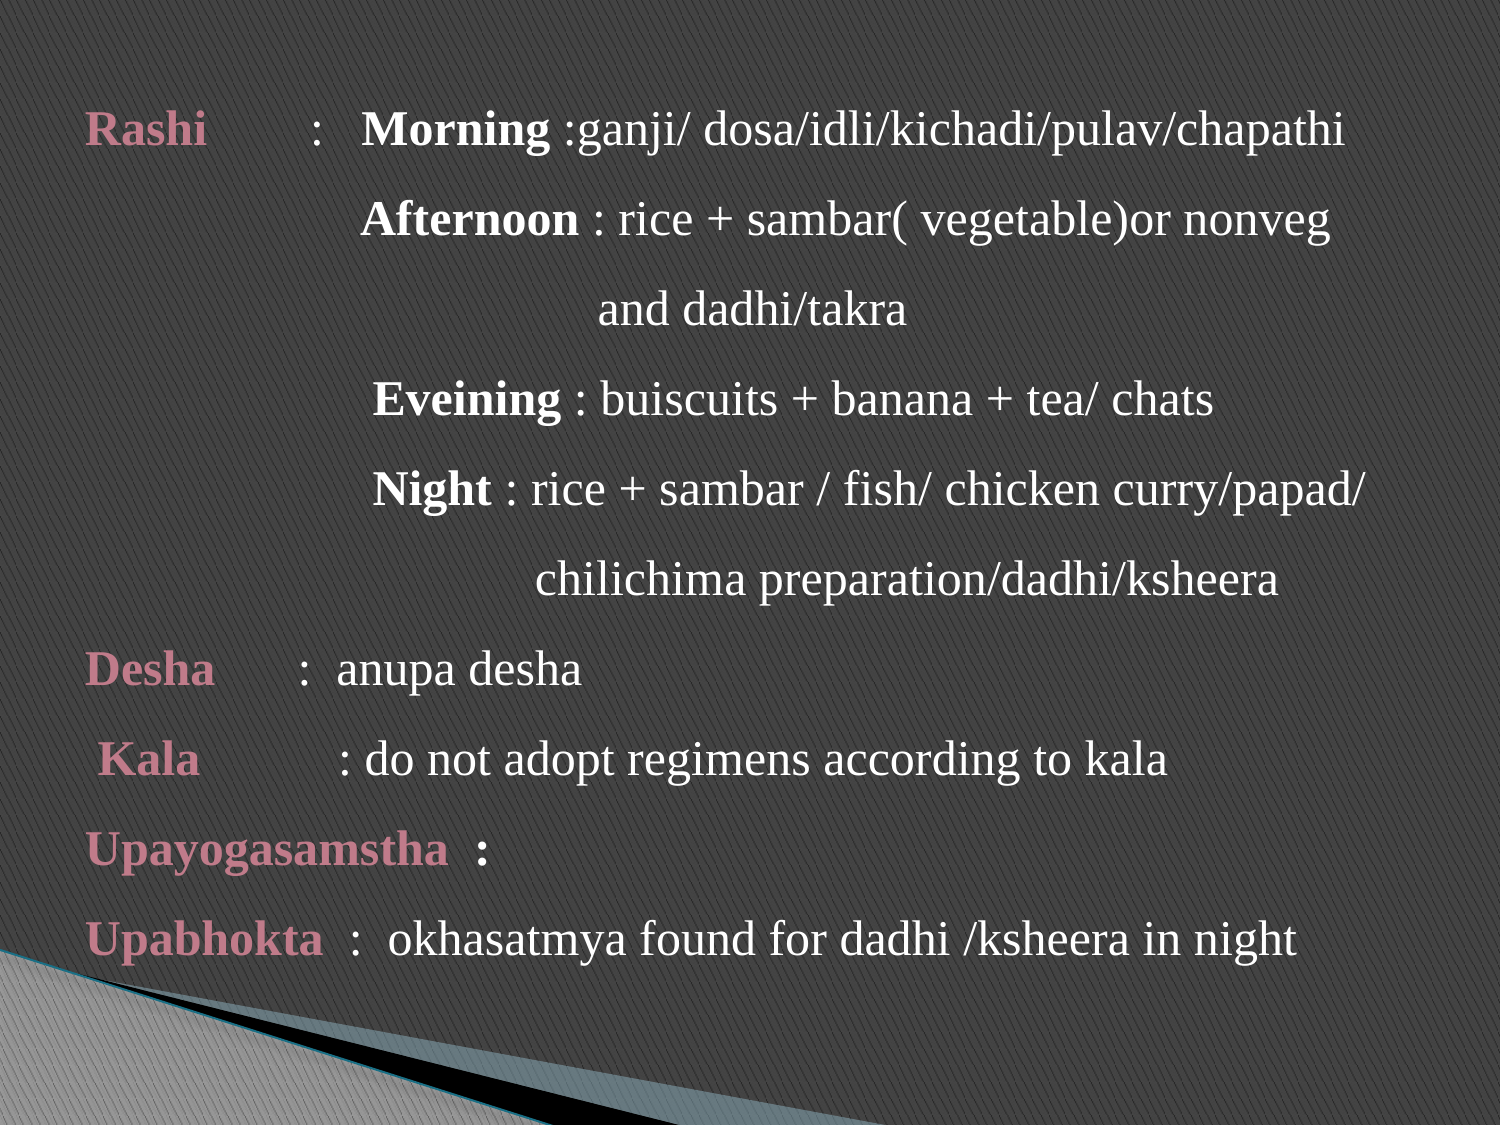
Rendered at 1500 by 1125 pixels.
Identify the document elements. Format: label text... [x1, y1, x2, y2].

text_box Rashi : Morning :ganji/ dosa/idli/kichadi/pulav/chapathi Afternoon : rice + sambar( vegetable)or nonveg and dadhi/takra Eveining : buiscuits + banana + tea/ chats Night : rice + sambar / fish/ chicken curry/papad/ chilichima preparation/dadhi/ksheera Desha : anupa desha Kala : do not adopt regimens according to kala Upayogasamstha : Upabhokta : okhasatmya found for dadhi /ksheera in night [70, 58, 1465, 974]
